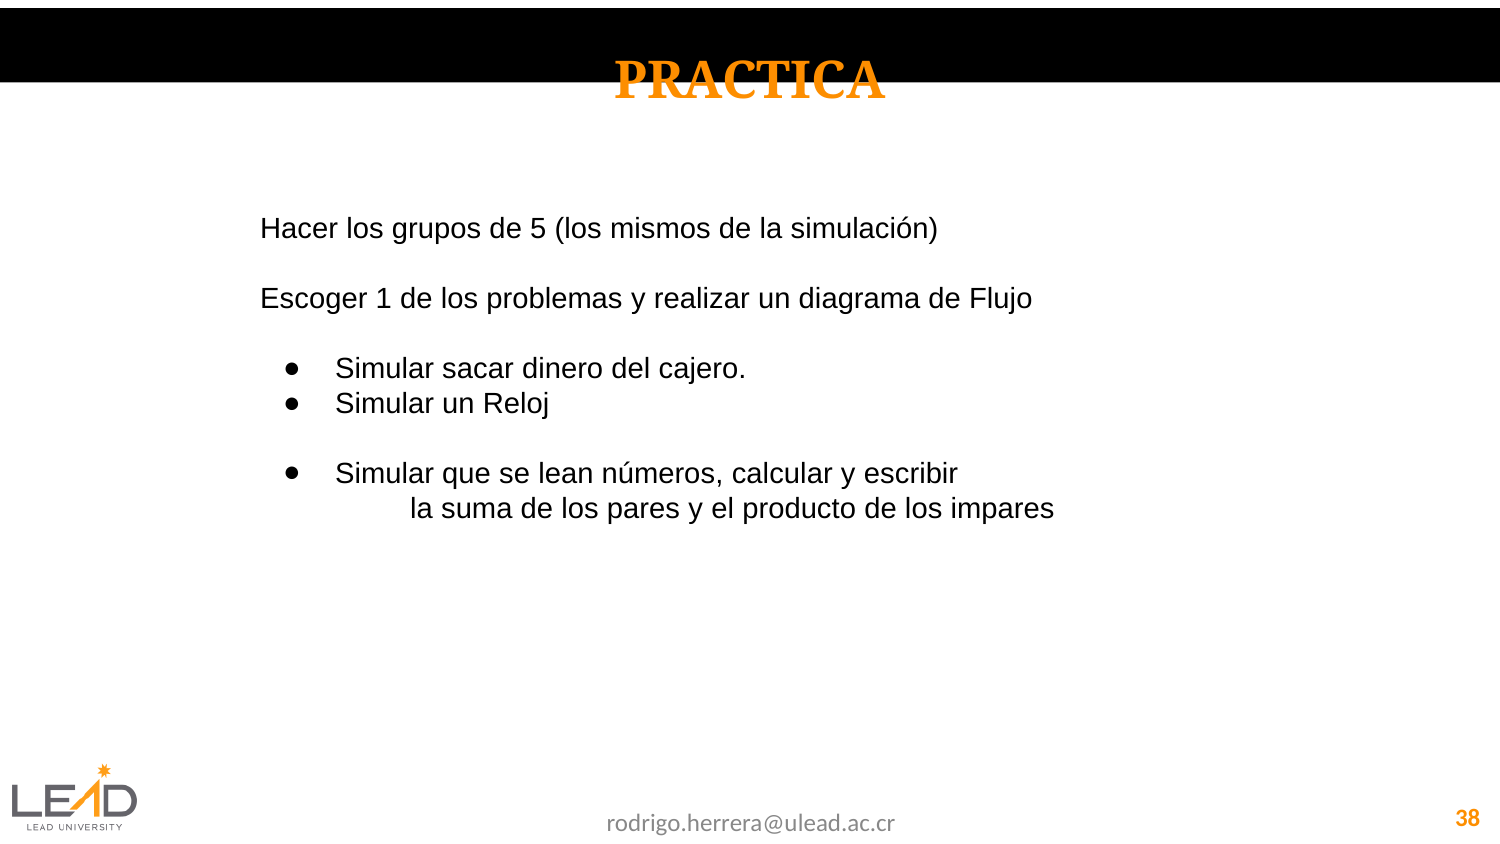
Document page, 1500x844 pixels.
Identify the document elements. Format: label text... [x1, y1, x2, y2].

picture [1, 758, 147, 839]
slide_number ‹#› [1387, 794, 1496, 840]
text_box Hacer los grupos de 5 (los mismos de la simulación) Escoger 1 de los problemas y realizar un diagrama de Flujo Simular sacar dinero del cajero. Simular un Reloj Simular que se lean números, calcular y escribir la suma de los pares y el producto de los impares [245, 194, 1199, 687]
footer rodrigo.herrera@ulead.ac.cr [513, 798, 989, 844]
text_box PRACTICA [0, 8, 1500, 83]
